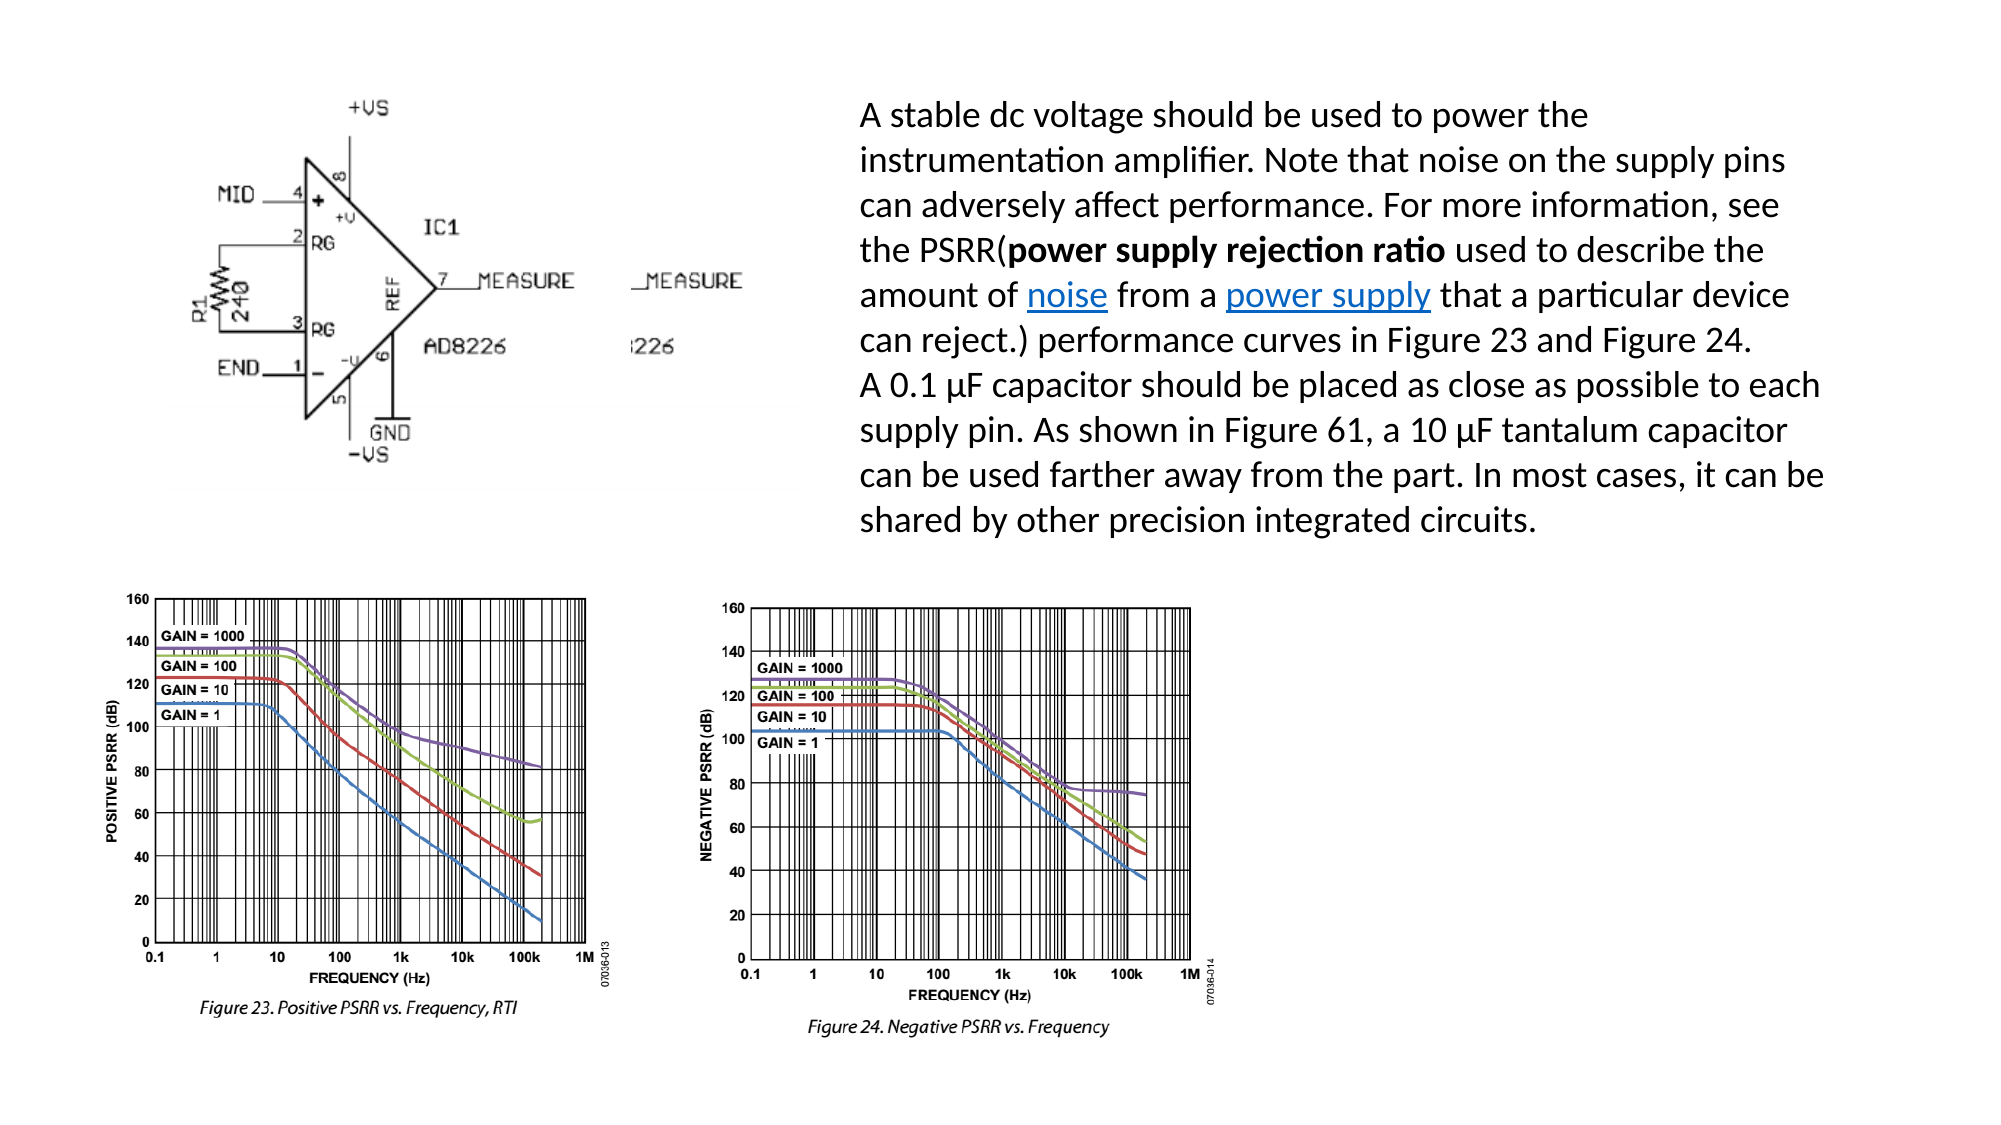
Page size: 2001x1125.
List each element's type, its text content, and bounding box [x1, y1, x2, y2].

text_box A stable dc voltage should be used to power the instrumentation amplifier. Note that noise on the supply pins can adversely affect performance. For more information, see the PSRR(power supply rejection ratio used to describe the amount of noise from a power supply that a particular device can reject.) performance curves in Figure 23 and Figure 24. A 0.1 μF capacitor should be placed as close as possible to each supply pin. As shown in Figure 61, a 10 μF tantalum capacitor can be used farther away from the part. In most cases, it can be shared by other precision integrated circuits. [844, 82, 1845, 548]
picture [646, 580, 1240, 1039]
picture [167, 61, 800, 499]
picture [66, 565, 631, 1038]
